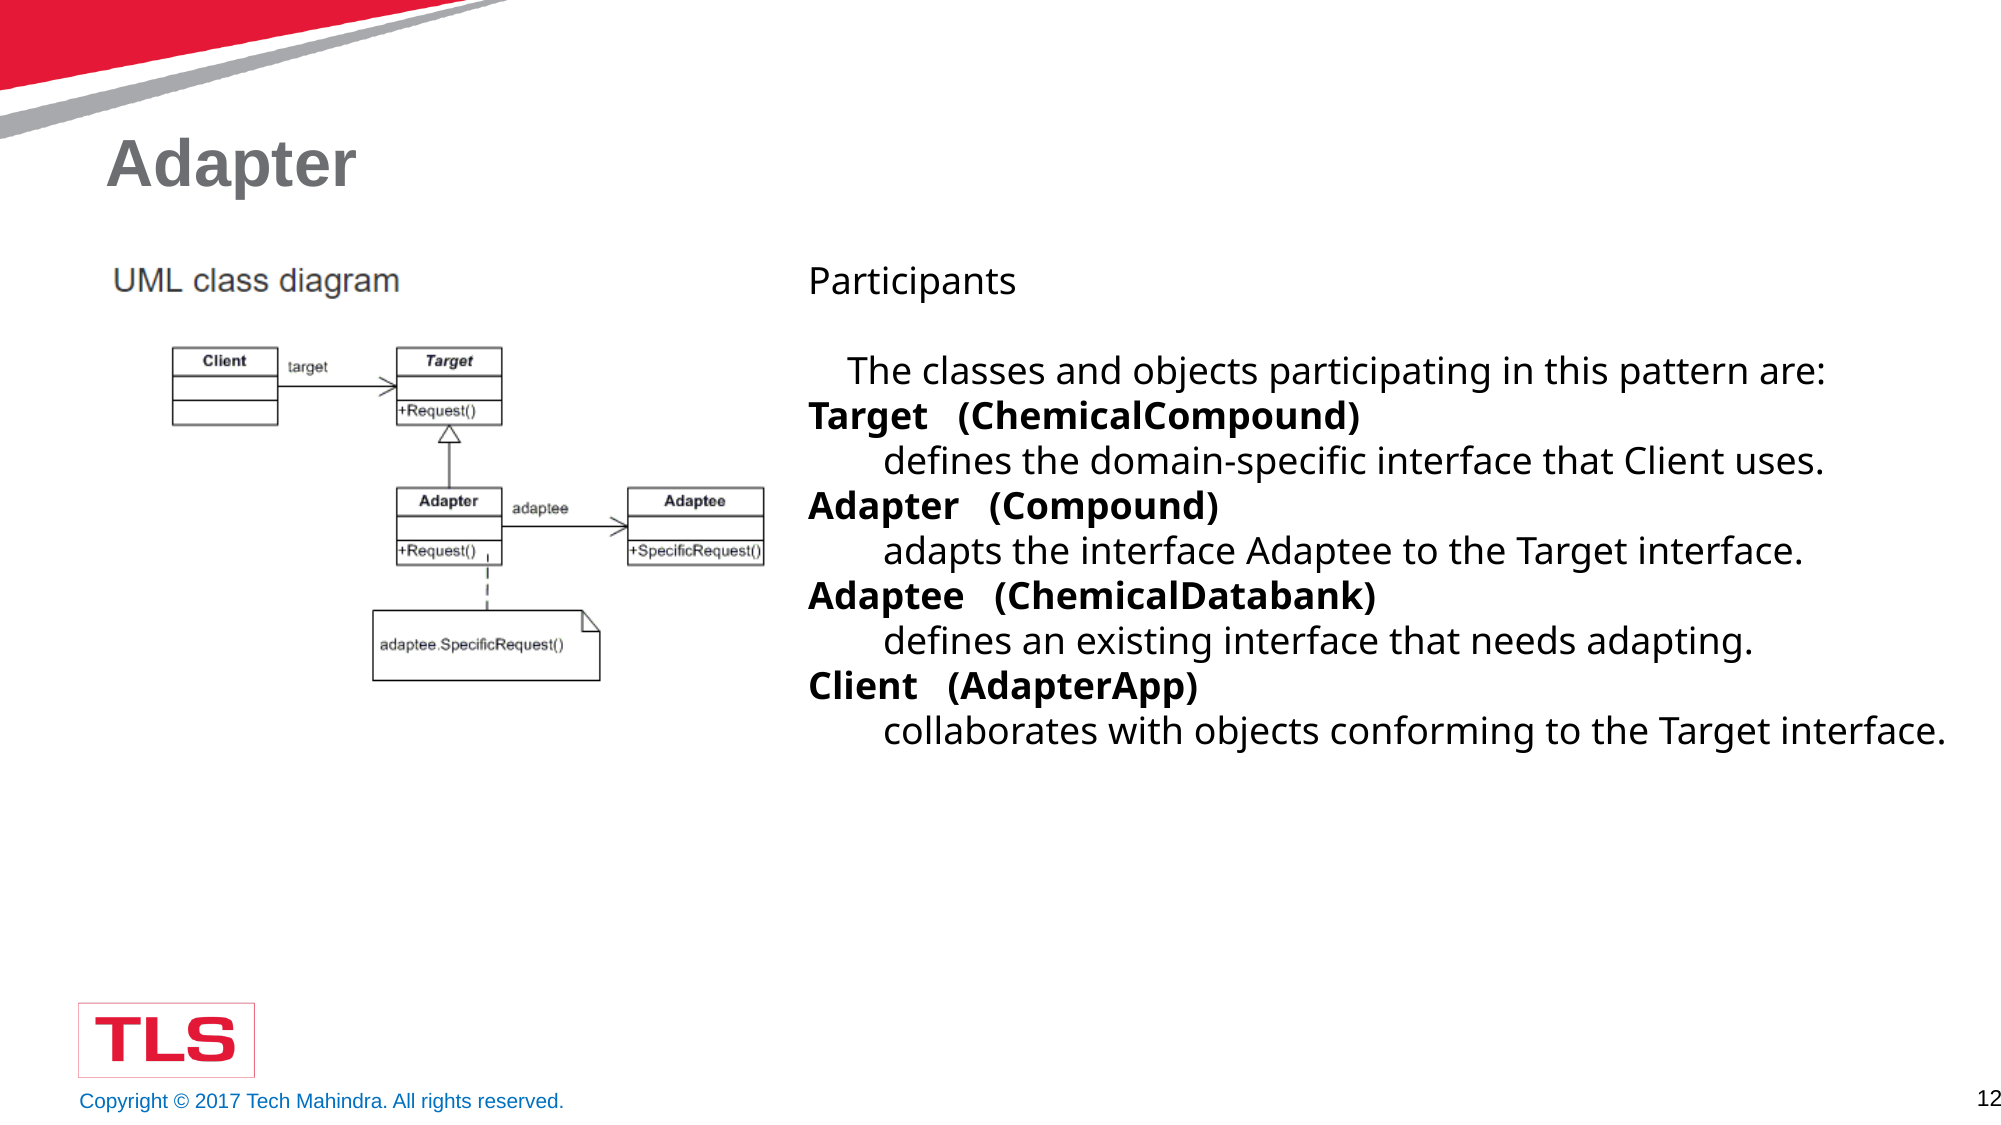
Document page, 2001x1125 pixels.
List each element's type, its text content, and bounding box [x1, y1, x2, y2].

picture [48, 987, 284, 1110]
picture [104, 257, 773, 695]
title Adapter [104, 119, 1905, 201]
text_box Participants The classes and objects participating in this pattern are: Target (ChemicalCompound) defines the domain-specific interface that Client uses. Adapter (Compound) adapts the interface Adaptee to the Target interface. Adaptee (ChemicalDatabank) defines an existing interface that needs adapting. Client (AdapterApp) collaborates with objects conforming to the Target interface. [808, 257, 1966, 753]
picture [0, 0, 509, 139]
